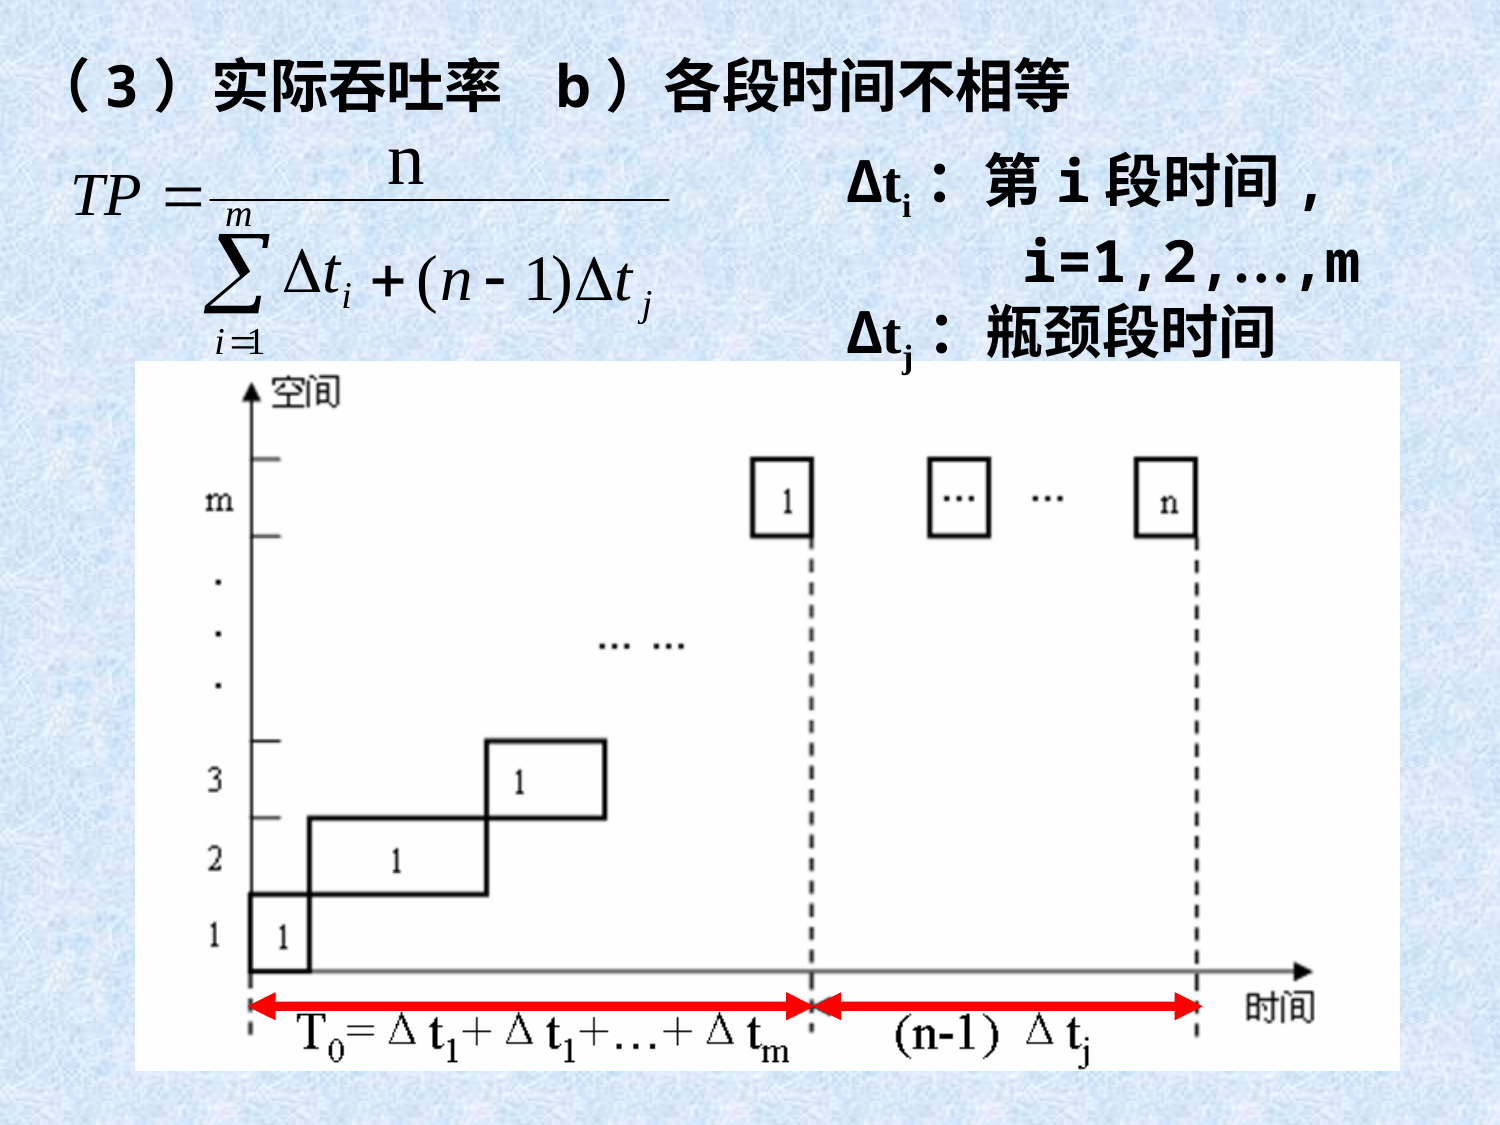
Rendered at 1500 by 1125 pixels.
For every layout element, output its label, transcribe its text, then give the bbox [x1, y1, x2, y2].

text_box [64, 118, 679, 292]
text_box Δtj：瓶颈段时间 [832, 302, 1424, 383]
text_box （3）实际吞吐率 b）各段时间不相等 [17, 18, 1293, 149]
picture [0, 0, 1500, 1125]
text_box Δti：第i段时间, i=1,2,…,m [832, 137, 1471, 302]
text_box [360, 235, 665, 338]
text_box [194, 184, 369, 369]
